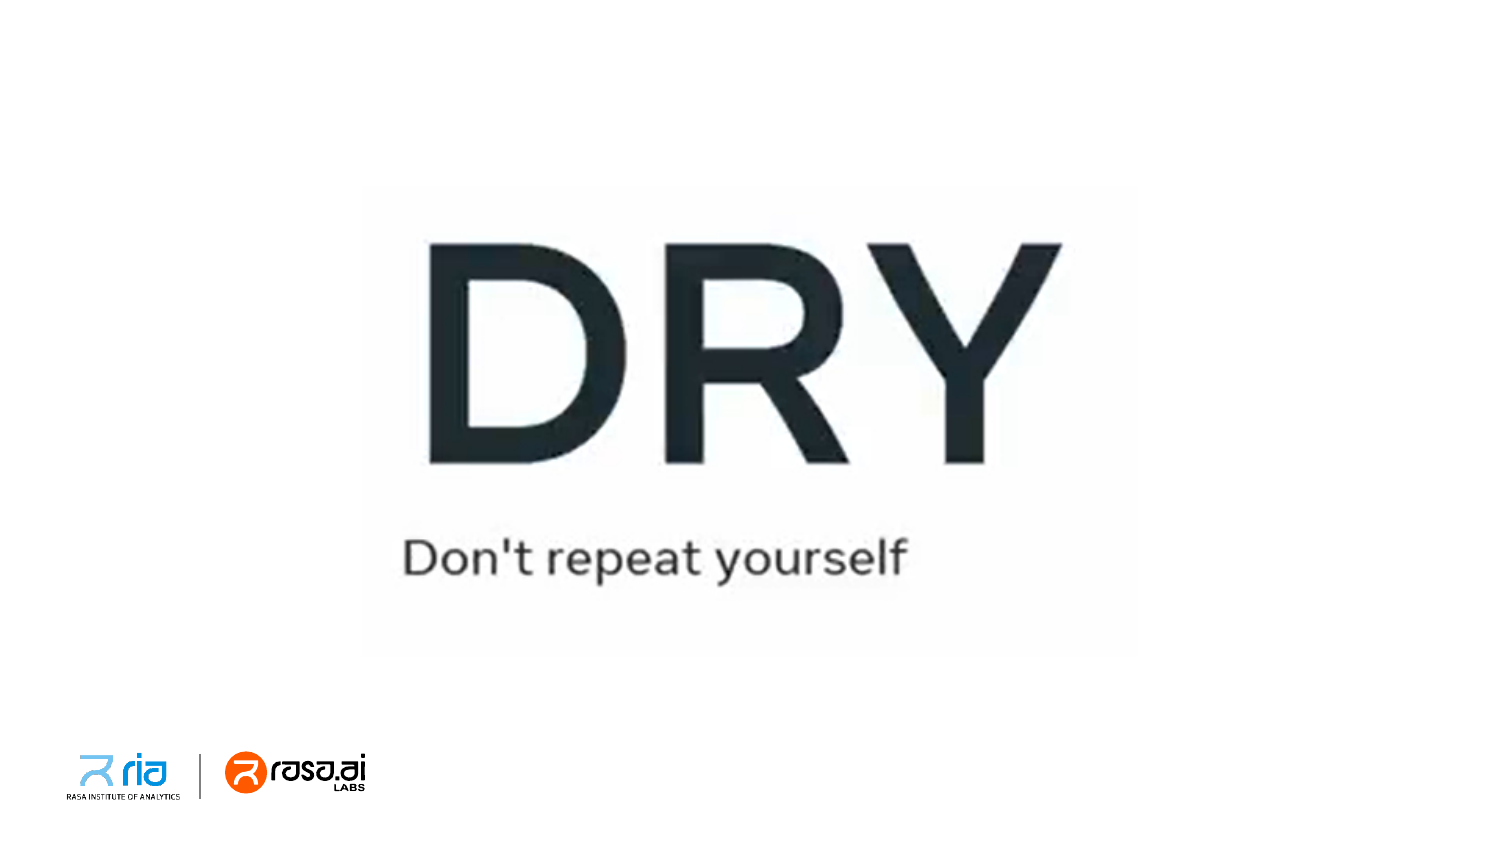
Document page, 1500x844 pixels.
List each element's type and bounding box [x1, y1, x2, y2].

picture [58, 744, 188, 808]
picture [362, 186, 1138, 658]
